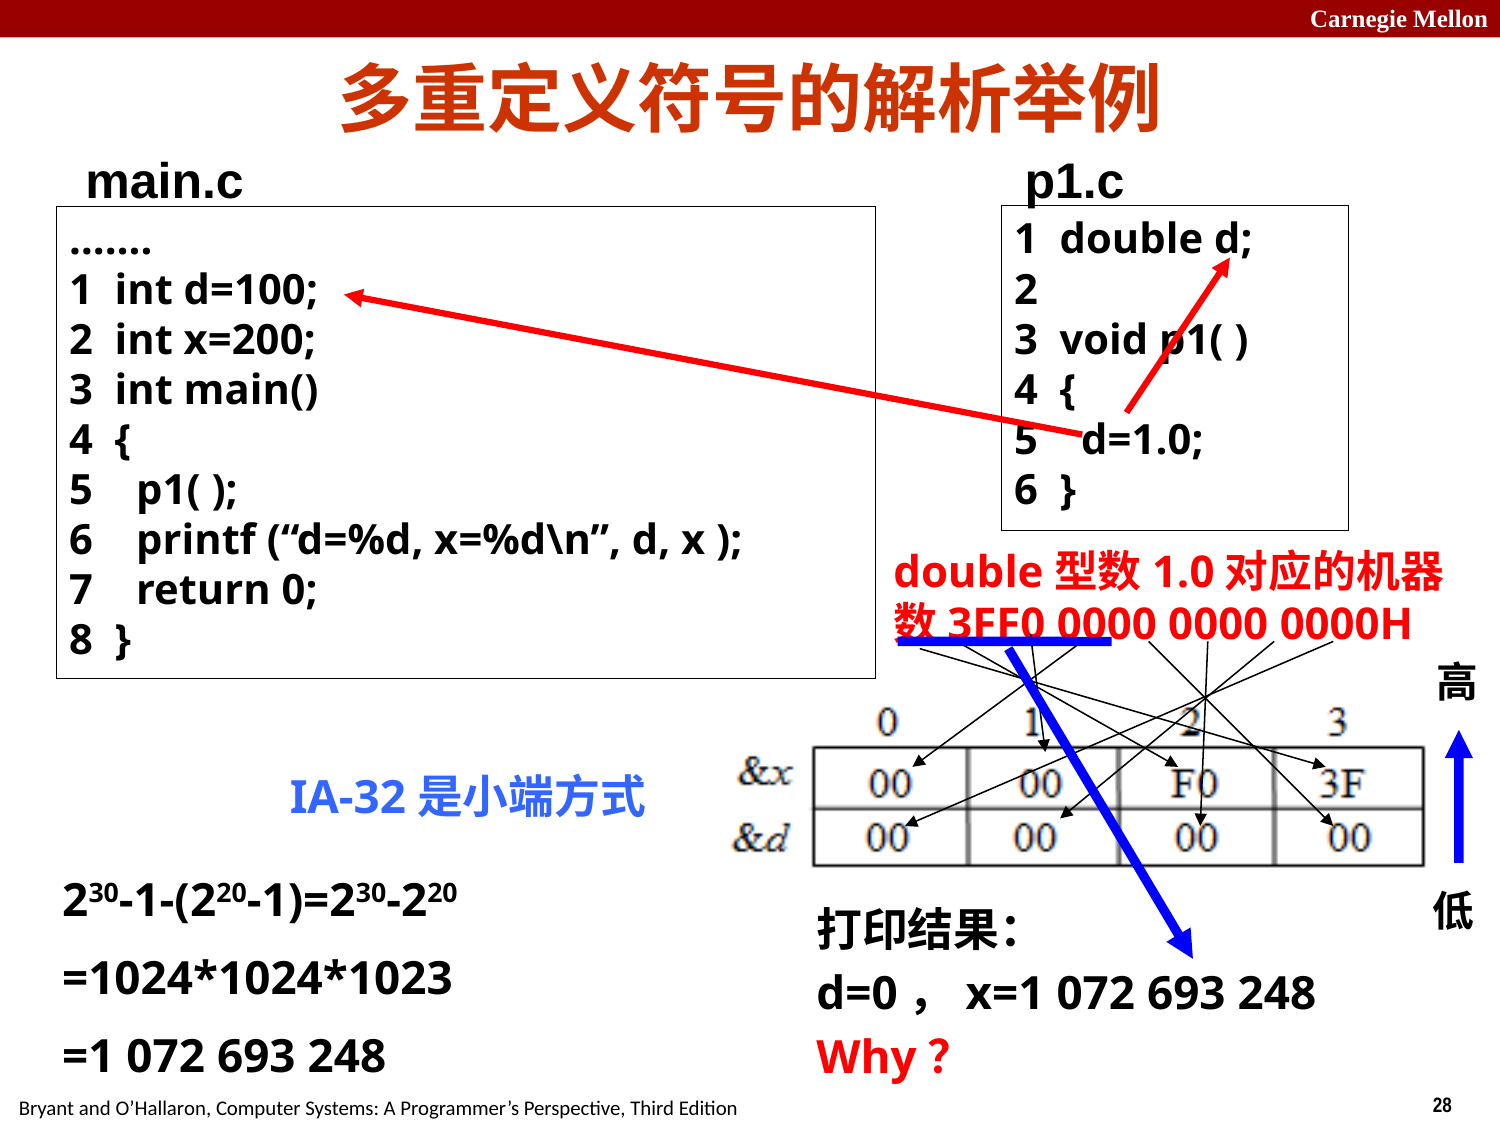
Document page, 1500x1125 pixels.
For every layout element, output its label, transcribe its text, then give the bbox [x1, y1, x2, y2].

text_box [904, 633, 1334, 827]
text_box 230-1-(220-1)=230-220 =1024*1024*1023 =1 072 693 248 [47, 863, 584, 1090]
text_box 多重定义符号的解析举例 [74, 50, 1425, 143]
text_box double型数1.0对应的机器数3FF0 0000 0000 0000H [878, 536, 1489, 656]
text_box main.c p1.c [70, 139, 1312, 199]
text_box [343, 290, 1083, 435]
text_box 打印结果： d=0，x=1 072 693 248 Why？ [801, 885, 1370, 1113]
text_box [1126, 257, 1230, 413]
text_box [1417, 648, 1500, 943]
text_box ……. 1 int d=100; 2 int x=200; 3 int main() 4 { 5 p1( ); 6 printf (“d=%d, x=%d\n”, d, x ); 7 return 0; 8 } [55, 205, 876, 679]
picture [727, 692, 1417, 879]
text_box [1148, 885, 1193, 959]
text_box IA-32是小端方式 [275, 760, 721, 830]
text_box 1 double d; 2 3 void p1( ) 4 { 5 d=1.0; 6 } [1000, 205, 1349, 531]
